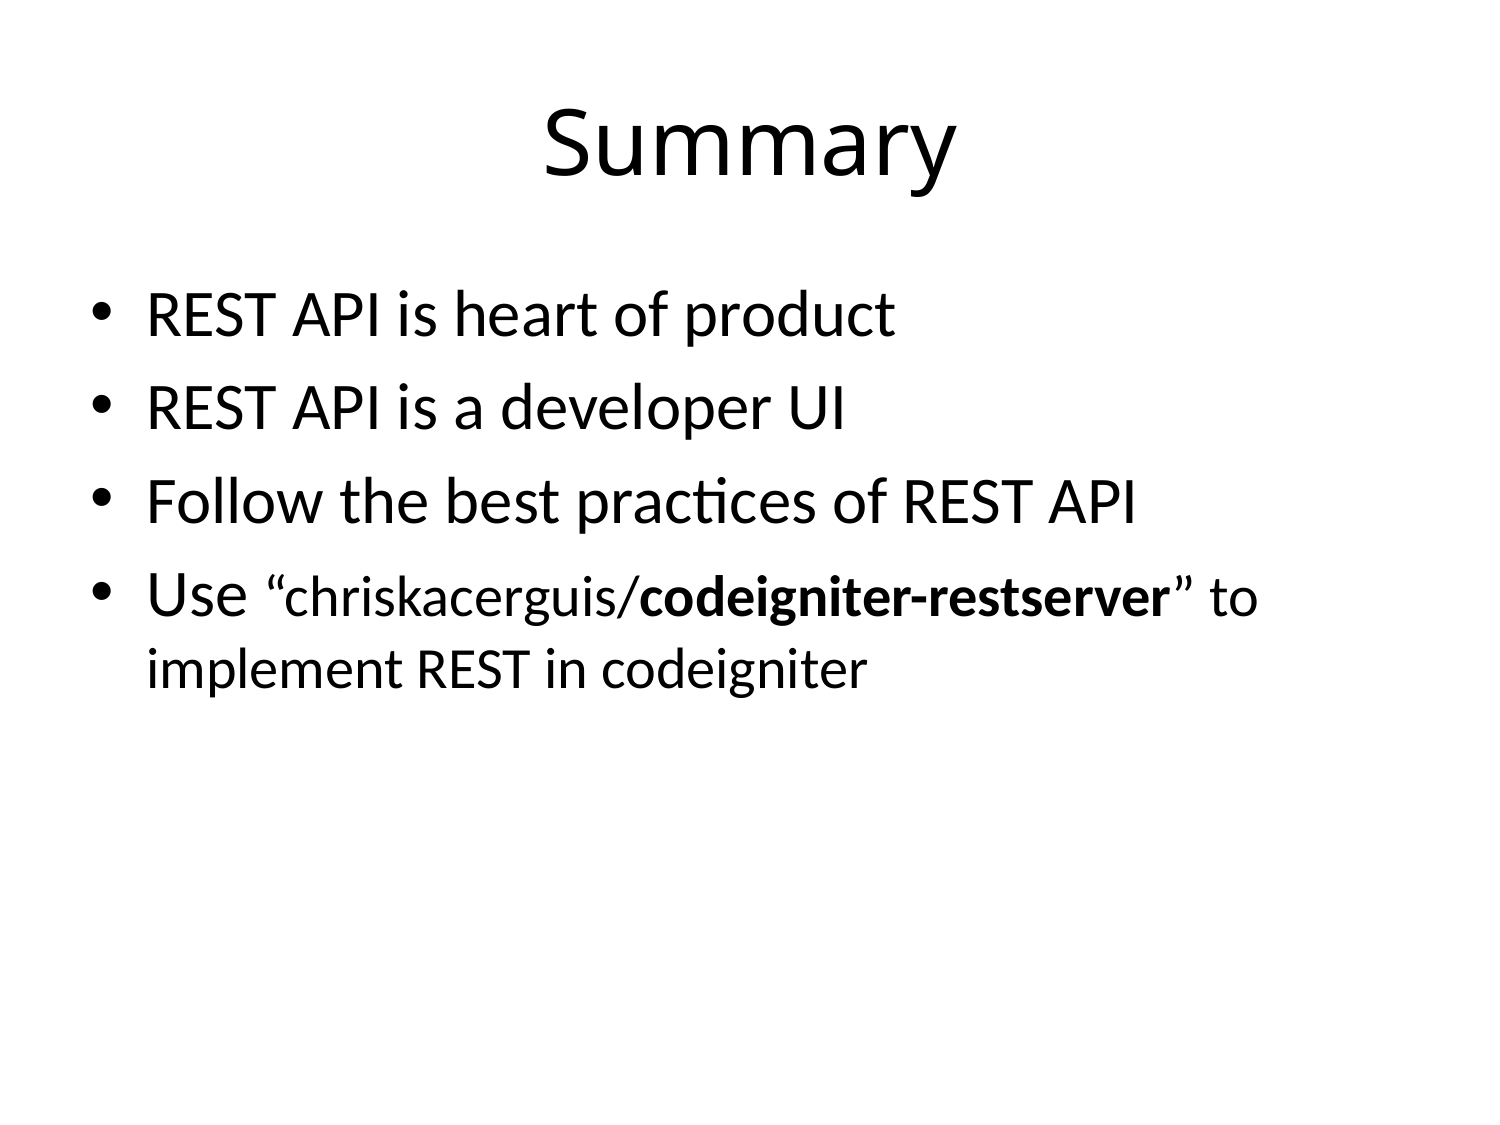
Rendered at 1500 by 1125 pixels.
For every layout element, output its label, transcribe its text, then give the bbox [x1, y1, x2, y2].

list REST API is heart of product REST API is a developer UI Follow the best practices of REST API Use “chriskacerguis/codeigniter-restserver” to implement REST in codeigniter [75, 262, 1425, 1005]
title Summary [75, 45, 1425, 233]
